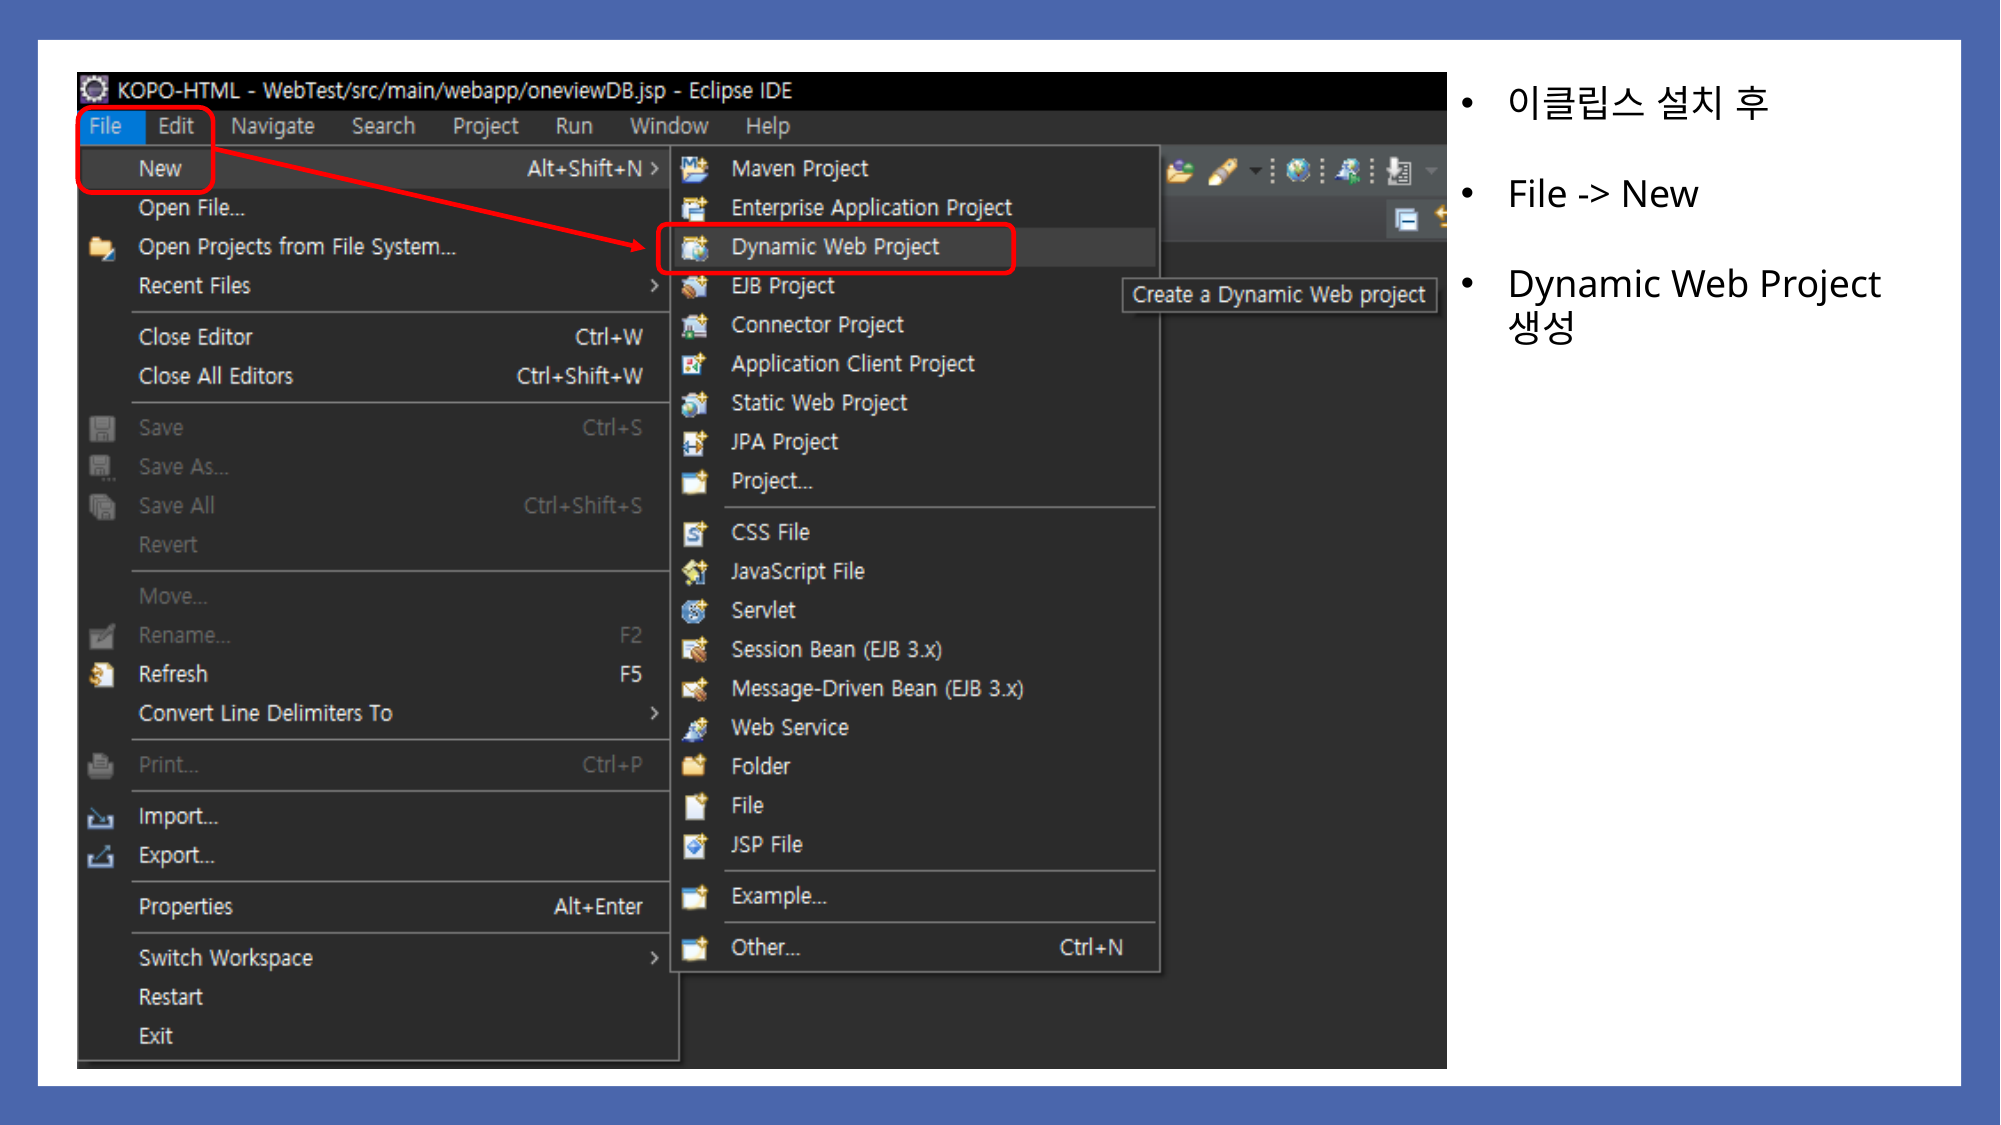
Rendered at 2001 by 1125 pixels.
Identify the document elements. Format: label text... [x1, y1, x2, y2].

text_box 이클립스 설치 후 File -> New Dynamic Web Project 생성 [1448, 72, 1980, 358]
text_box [212, 148, 646, 249]
picture [77, 72, 1447, 1070]
